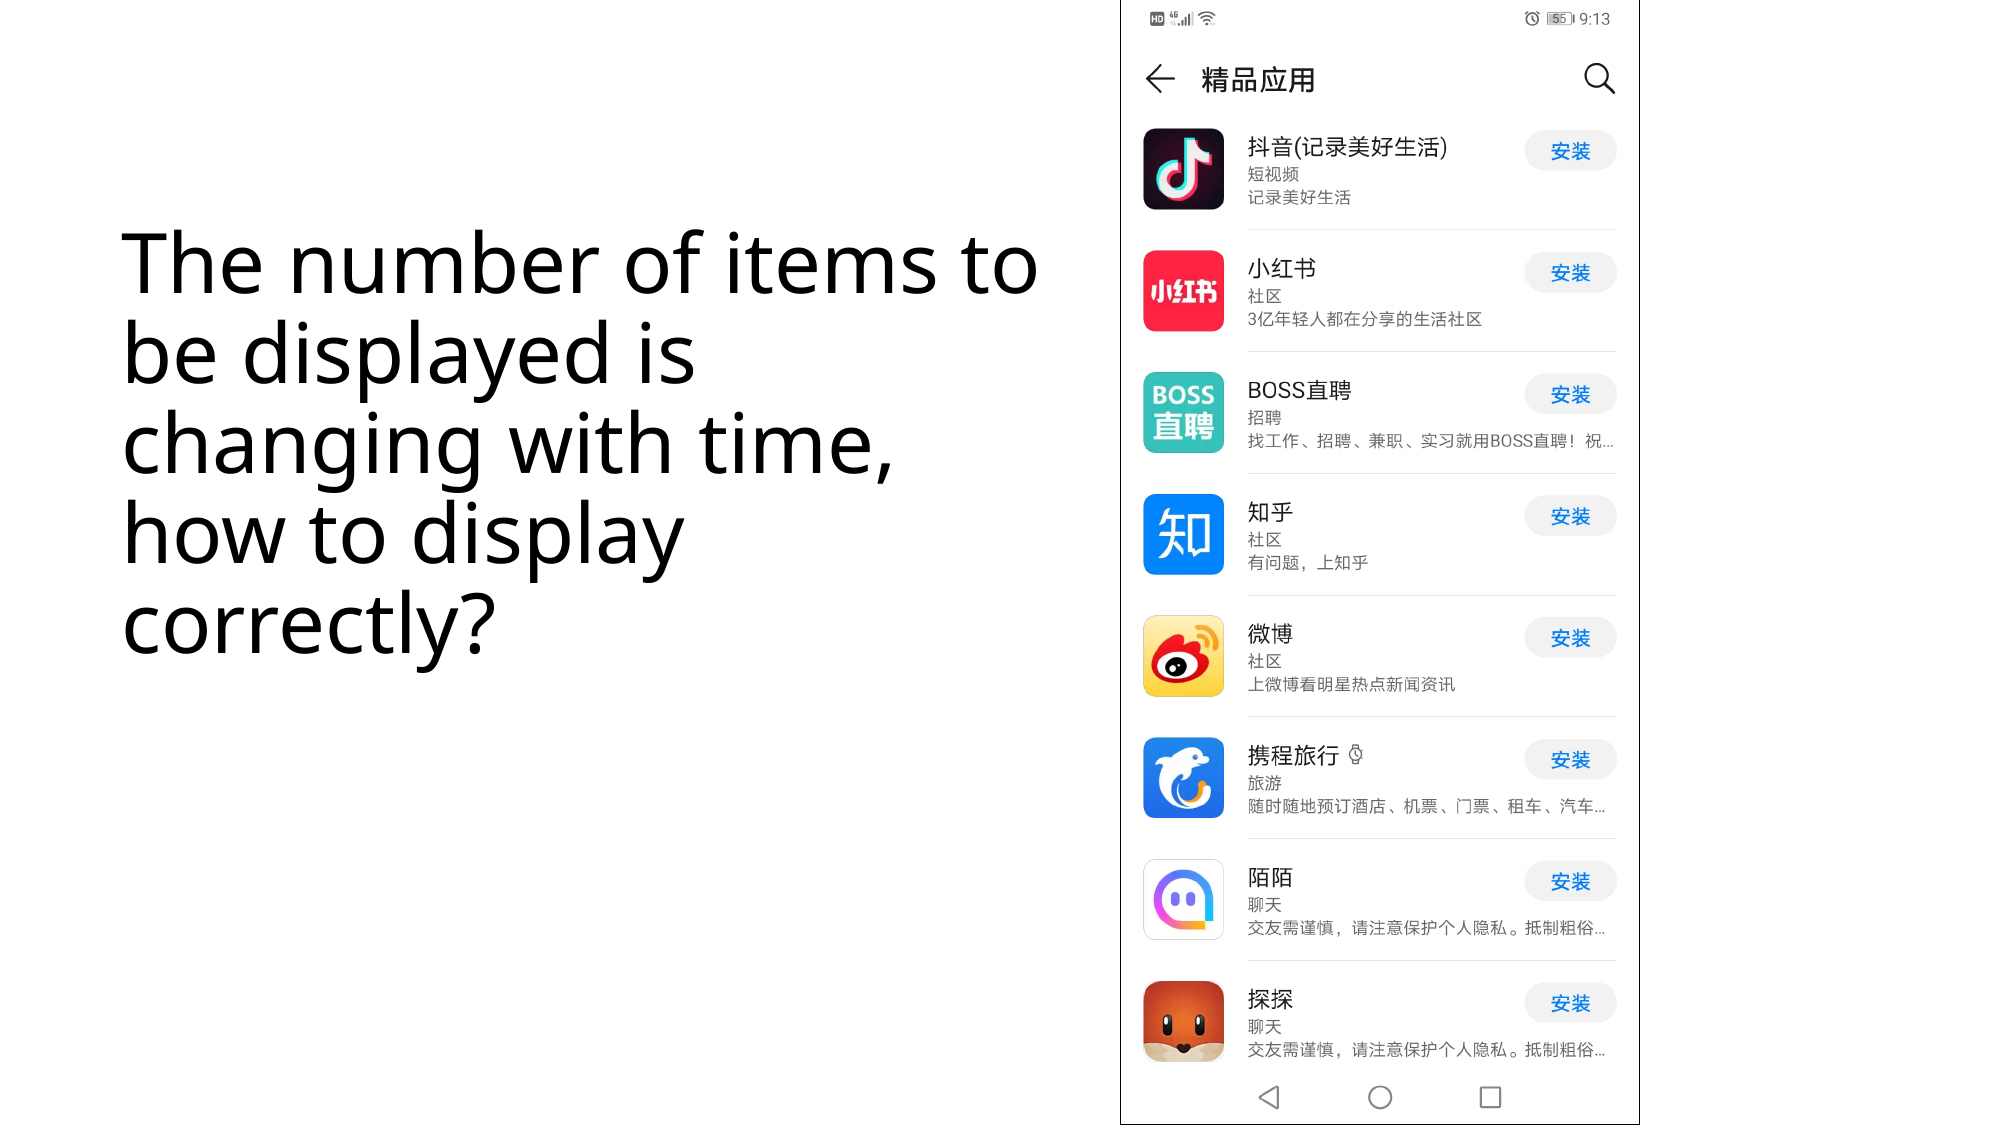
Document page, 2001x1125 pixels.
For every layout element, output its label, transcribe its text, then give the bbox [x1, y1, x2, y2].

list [1120, 0, 1640, 1125]
title The number of items to be displayed is changing with time, how to display correctly? [106, 153, 1066, 740]
